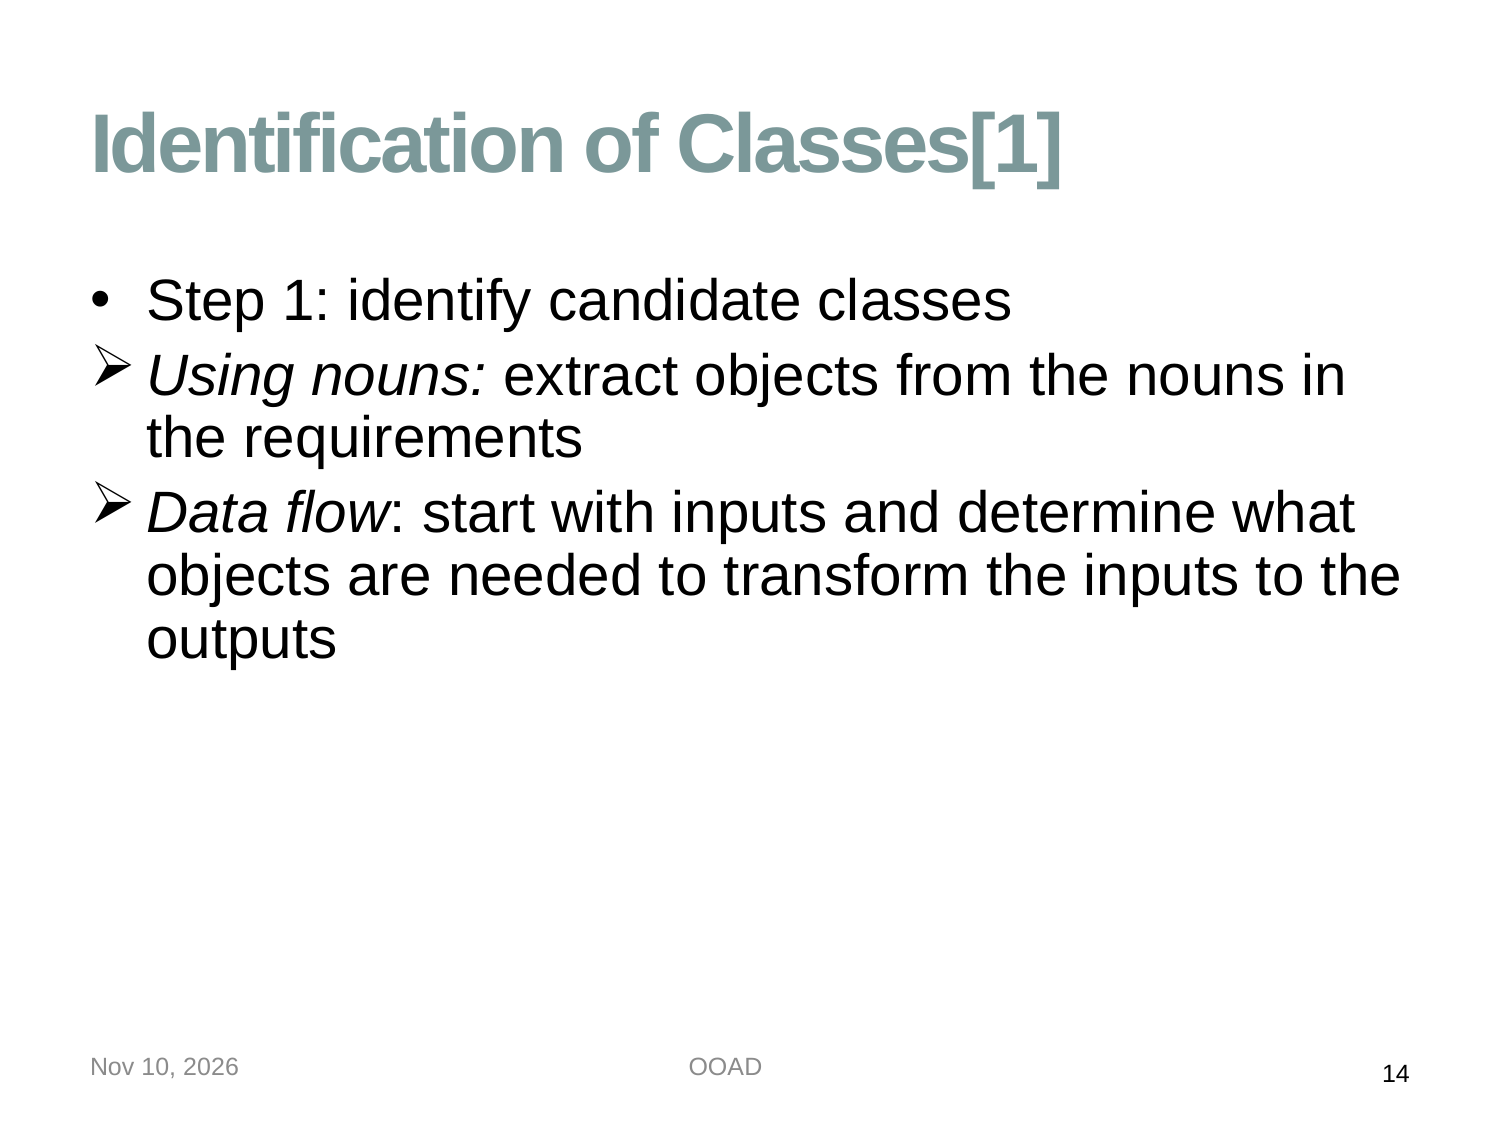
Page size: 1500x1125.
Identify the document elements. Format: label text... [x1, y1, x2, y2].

footer OOAD [512, 1042, 988, 1103]
slide_number 17-Sep-22 [75, 1042, 425, 1103]
title Identification of Classes[1] [75, 45, 1425, 233]
list Step 1: identify candidate classes Using nouns: extract objects from the nouns in the requirements Data flow: start with inputs and determine what objects are needed to transform the inputs to the outputs [75, 262, 1425, 1005]
slide_number 14 [1074, 1042, 1425, 1103]
